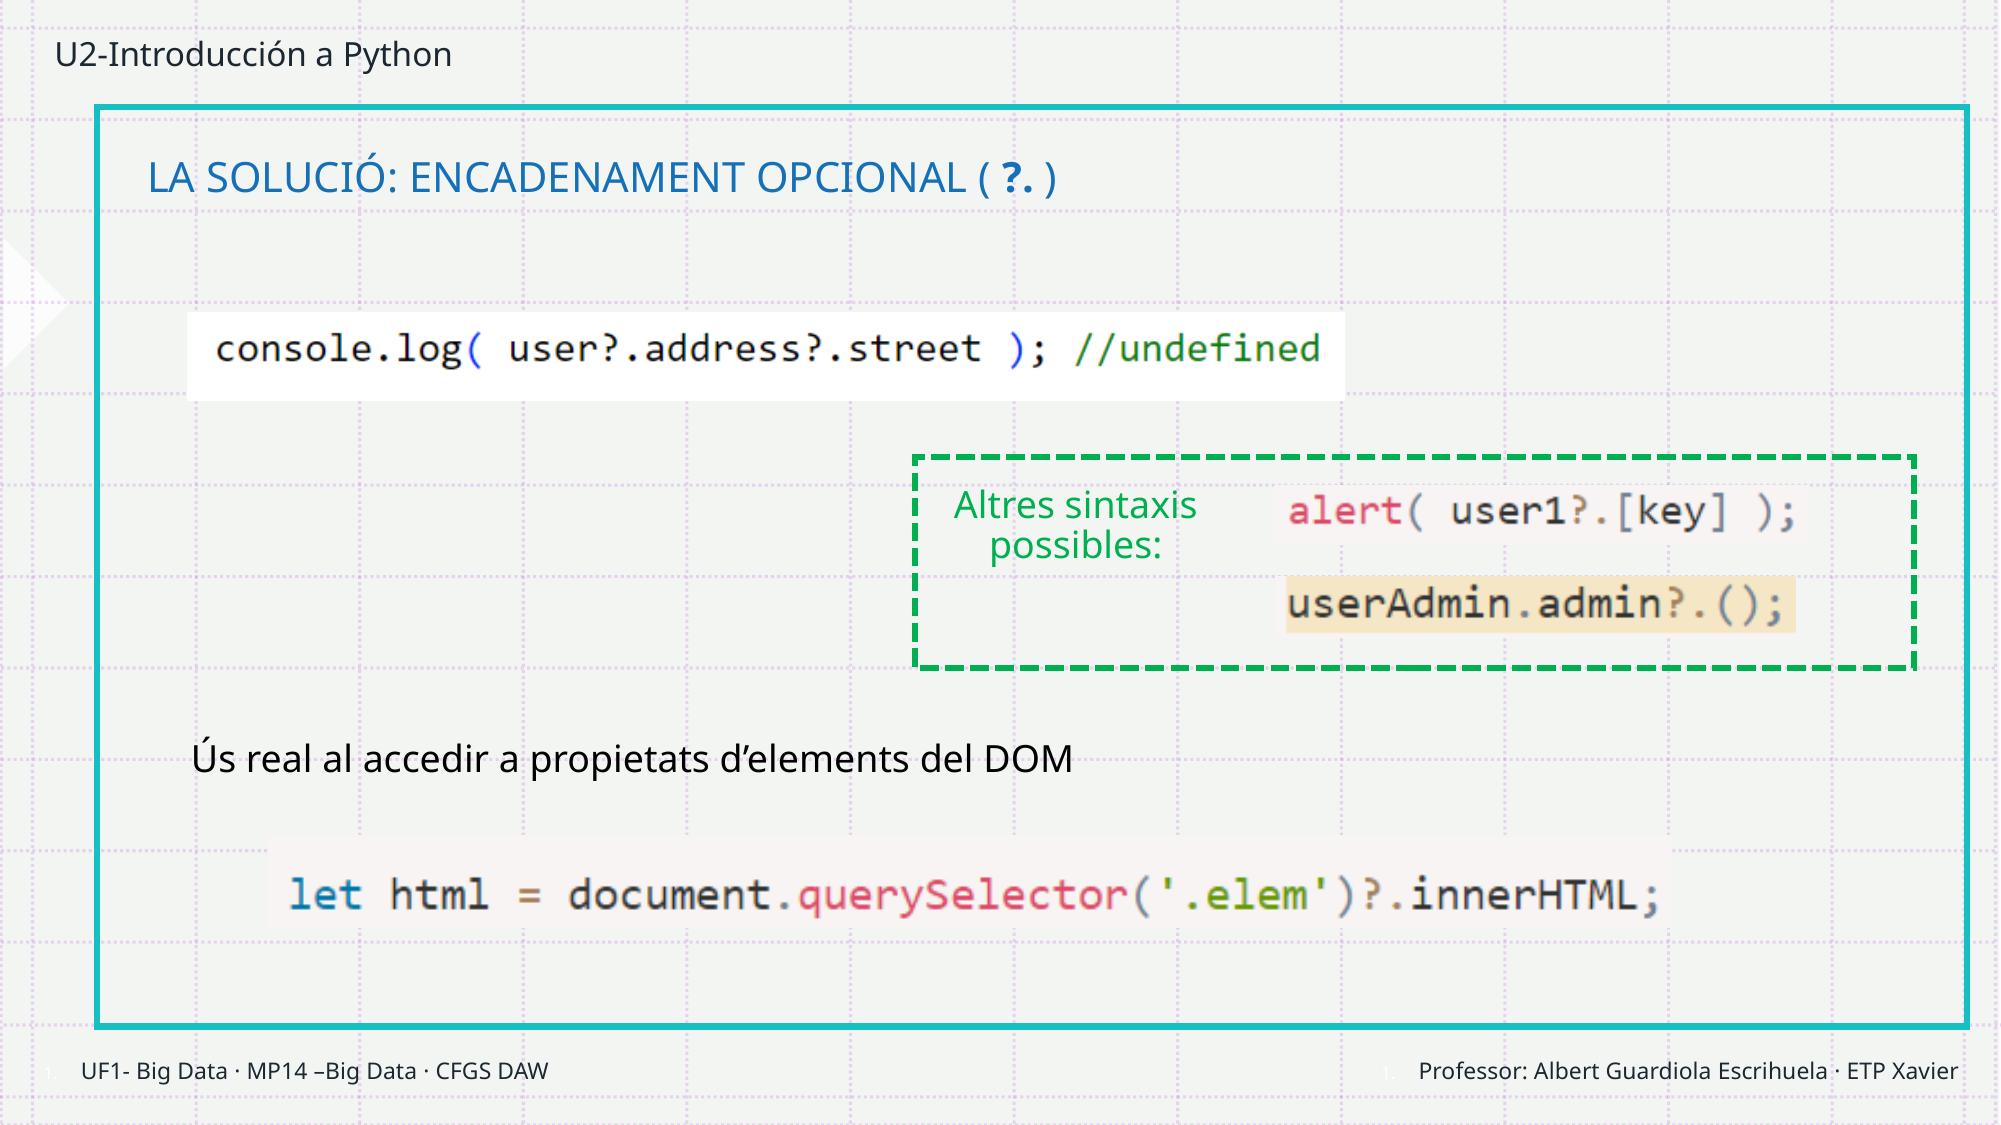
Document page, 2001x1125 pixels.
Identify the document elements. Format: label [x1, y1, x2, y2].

picture [187, 312, 1346, 401]
text_box [0, 0, 2000, 1125]
picture [1274, 484, 1808, 545]
picture [268, 835, 1672, 928]
picture [1276, 576, 1796, 639]
